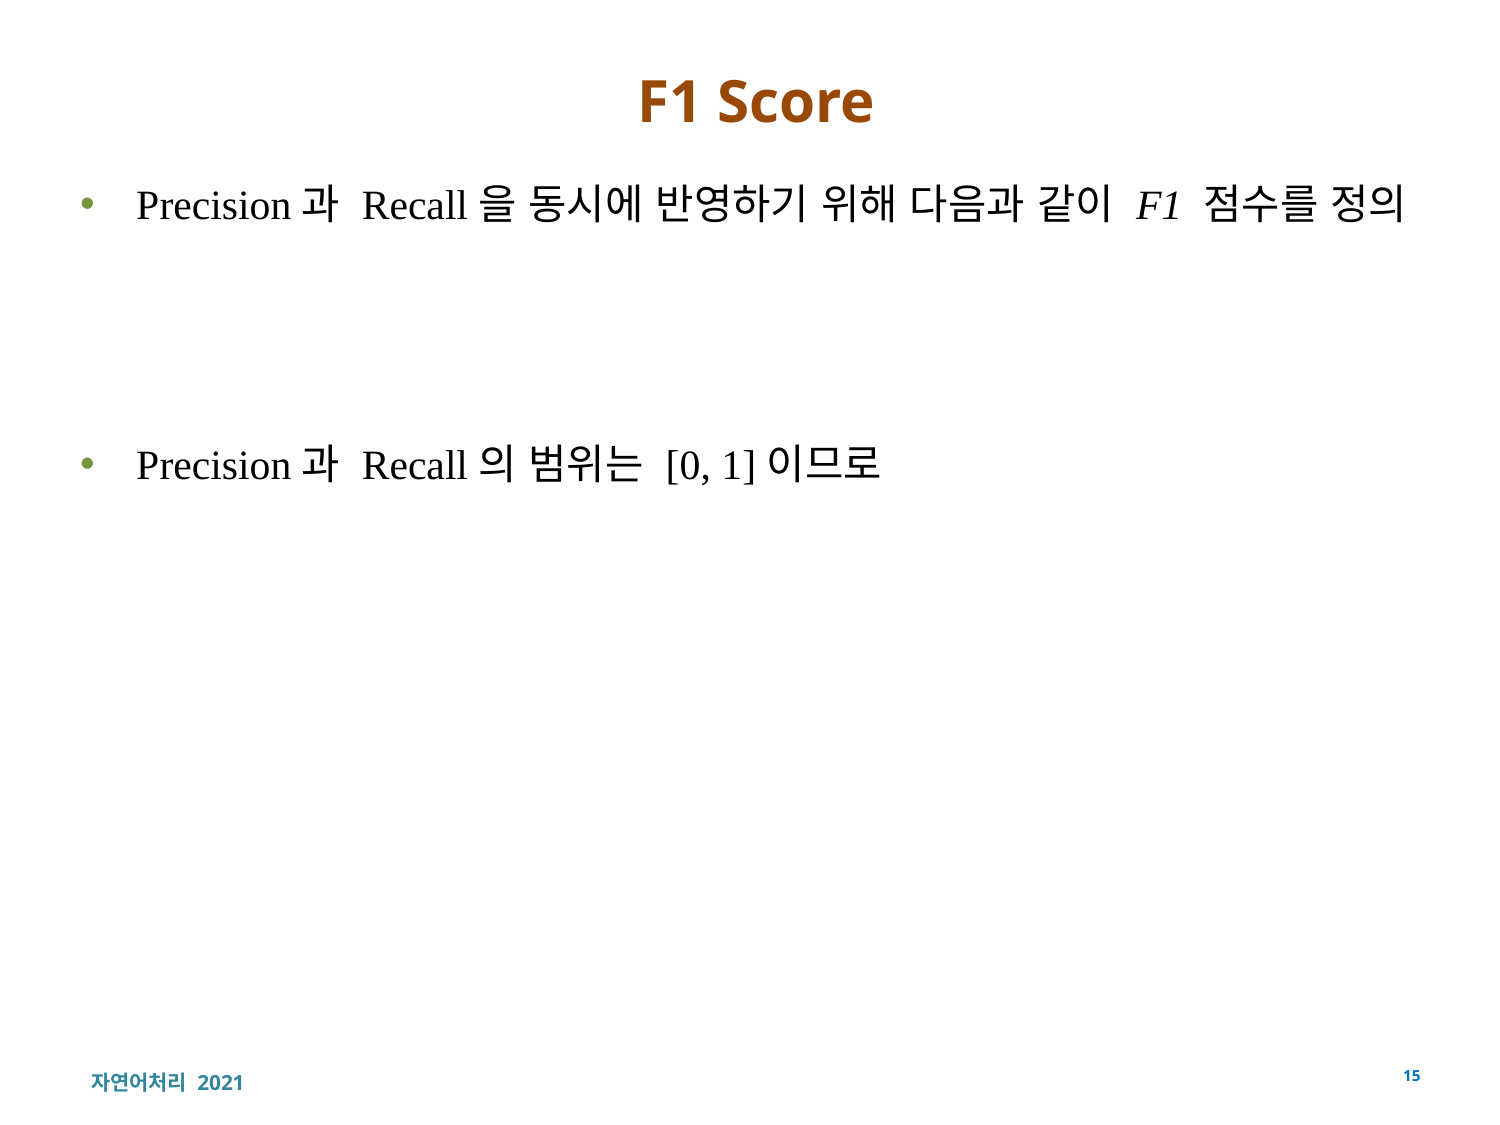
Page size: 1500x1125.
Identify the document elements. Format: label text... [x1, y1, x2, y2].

title F1 Score [76, 54, 1437, 145]
